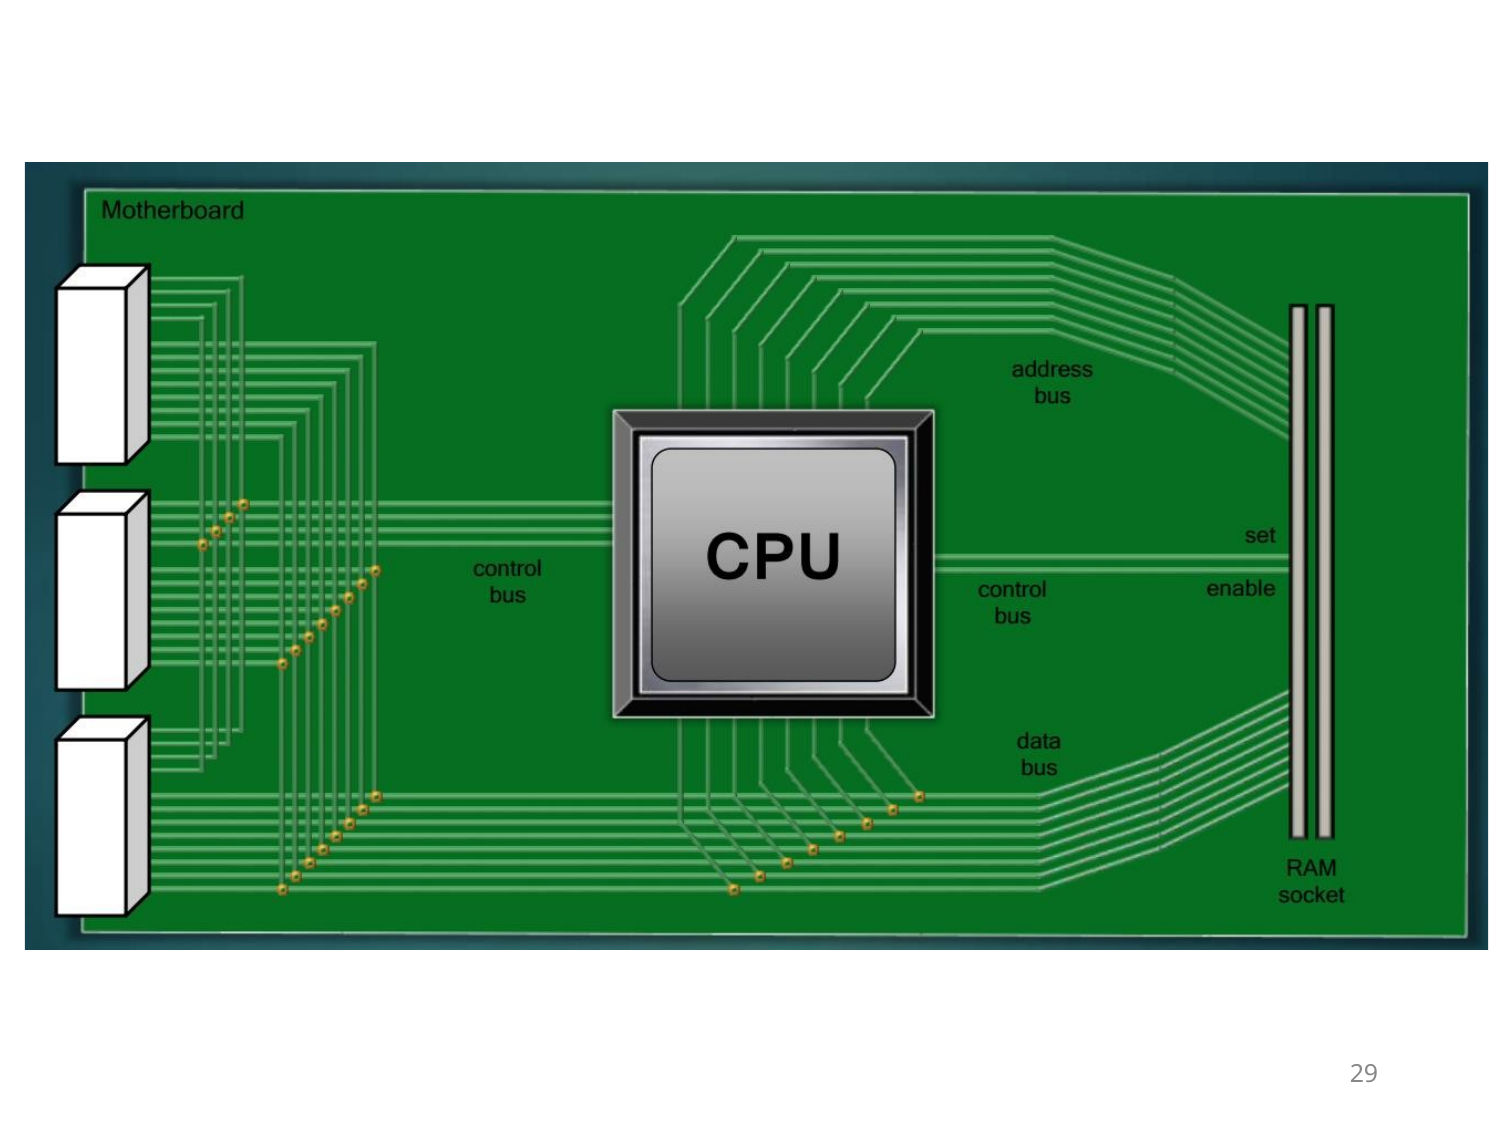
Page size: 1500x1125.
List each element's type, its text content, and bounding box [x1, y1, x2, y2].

text_box [24, 162, 1489, 950]
slide_number 29 [1343, 1055, 1389, 1125]
